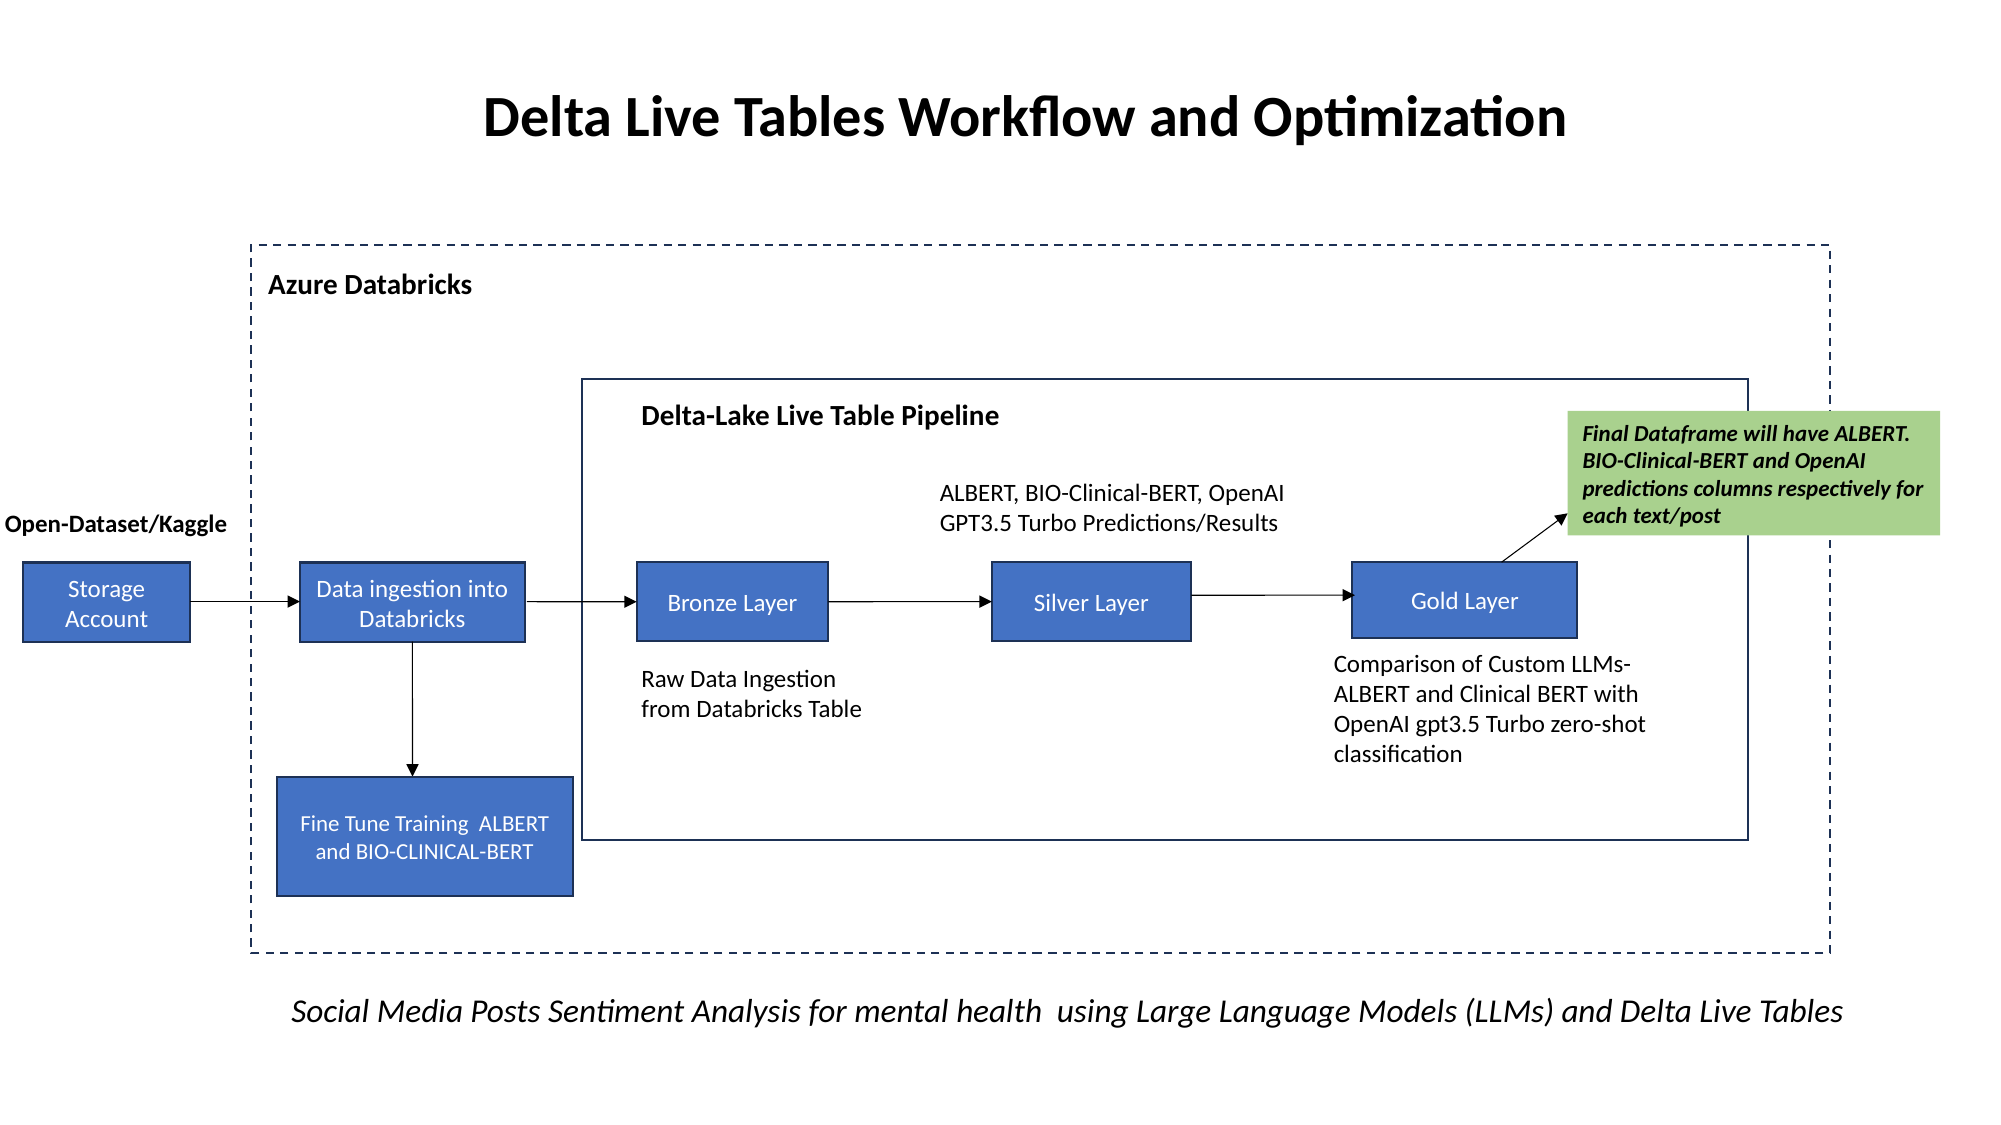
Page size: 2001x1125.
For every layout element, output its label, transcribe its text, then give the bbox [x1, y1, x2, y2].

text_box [1501, 513, 1568, 563]
text_box Azure Databricks [253, 258, 527, 308]
text_box Open-Dataset/Kaggle [0, 500, 300, 546]
text_box Raw Data Ingestion from Databricks Table [626, 655, 887, 731]
text_box Delta-Lake Live Table Pipeline [626, 389, 1192, 439]
text_box Fine Tune Training ALBERT and BIO-CLINICAL-BERT [276, 776, 574, 897]
text_box Final Dataframe will have ALBERT. BIO-Clinical-BERT and OpenAI predictions columns respectively for each text/post [1567, 410, 1941, 536]
text_box [250, 244, 1831, 954]
text_box Storage Account [22, 561, 191, 643]
text_box Social Media Posts Sentiment Analysis for mental health using Large Language Models (LLMs) and Delta Live Tables [276, 981, 1941, 1037]
text_box Delta Live Tables Workflow and Optimization [469, 70, 1704, 156]
